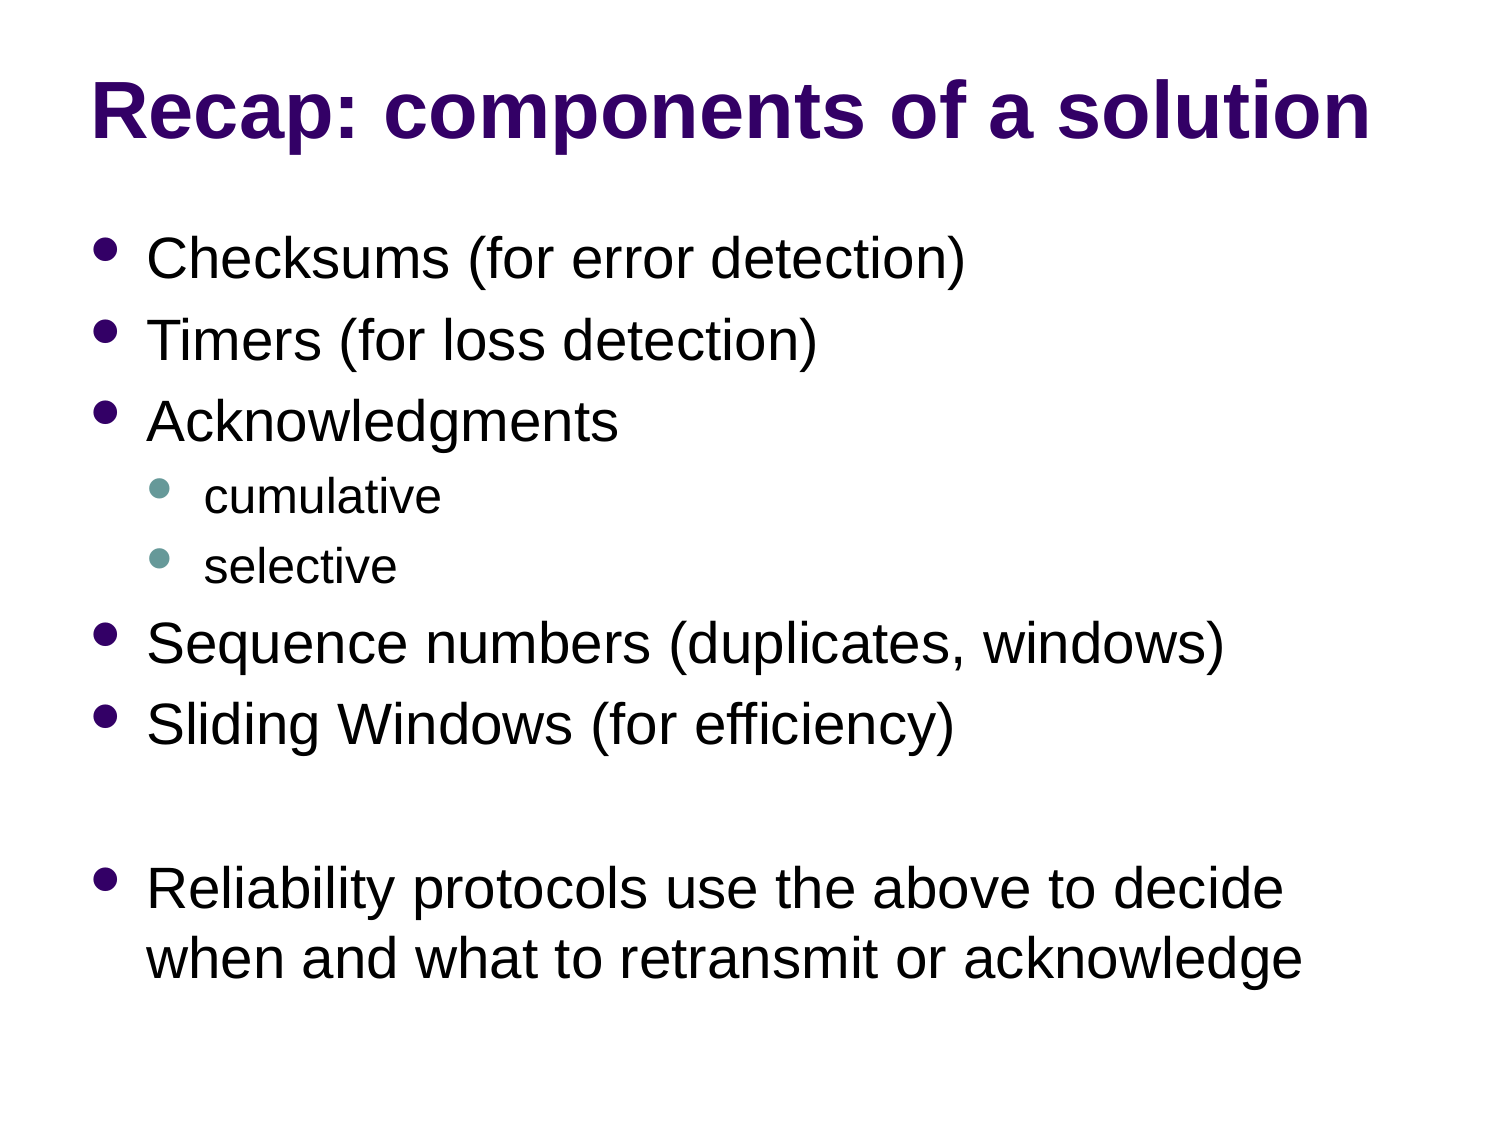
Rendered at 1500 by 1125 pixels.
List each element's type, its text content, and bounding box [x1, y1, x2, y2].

title Recap: components of a solution [75, 20, 1425, 163]
list Checksums (for error detection) Timers (for loss detection) Acknowledgments cumulative selective Sequence numbers (duplicates, windows) Sliding Windows (for efficiency) Reliability protocols use the above to decide when and what to retransmit or acknowledge [75, 212, 1425, 1006]
